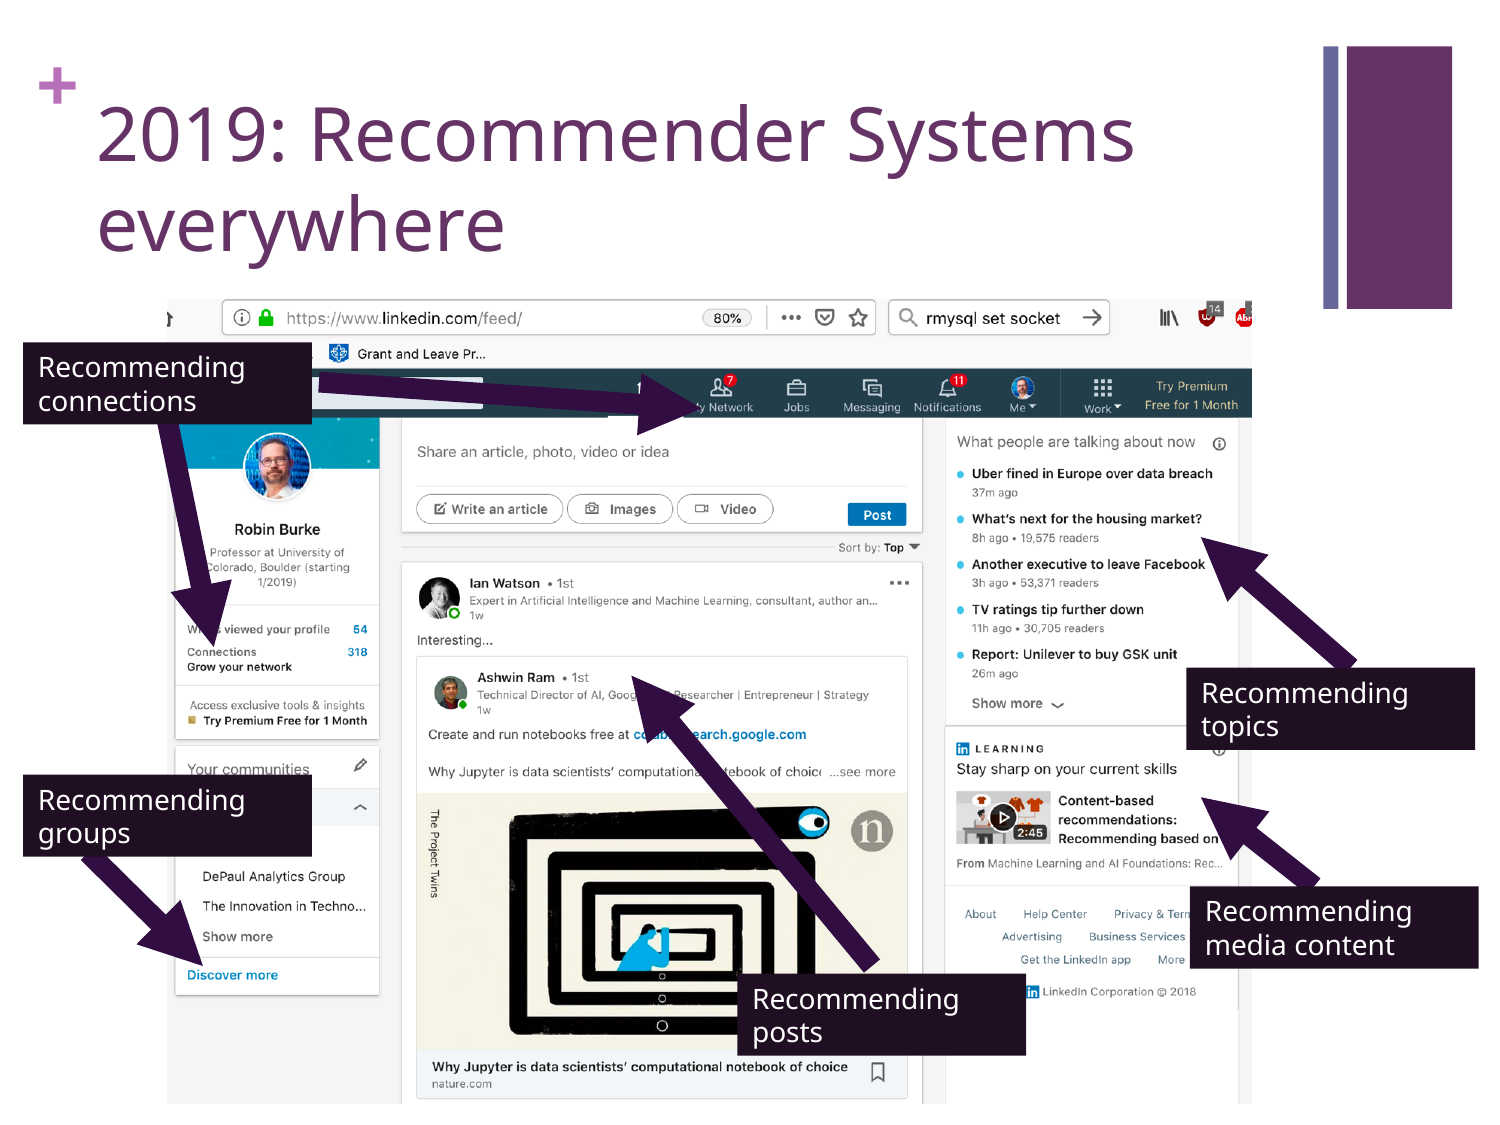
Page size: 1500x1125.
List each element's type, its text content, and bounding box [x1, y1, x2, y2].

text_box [318, 381, 703, 410]
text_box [87, 852, 204, 967]
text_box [167, 421, 215, 648]
text_box Recommending groups [23, 774, 160, 857]
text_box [630, 675, 873, 967]
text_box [1200, 536, 1352, 669]
text_box Recommending media content [1259, 886, 1479, 969]
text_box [1200, 796, 1315, 887]
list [167, 299, 1252, 1105]
text_box Recommending topics [1259, 667, 1476, 750]
text_box Recommending connections [23, 342, 160, 425]
title 2019: Recommender Systems everywhere [81, 79, 1322, 263]
